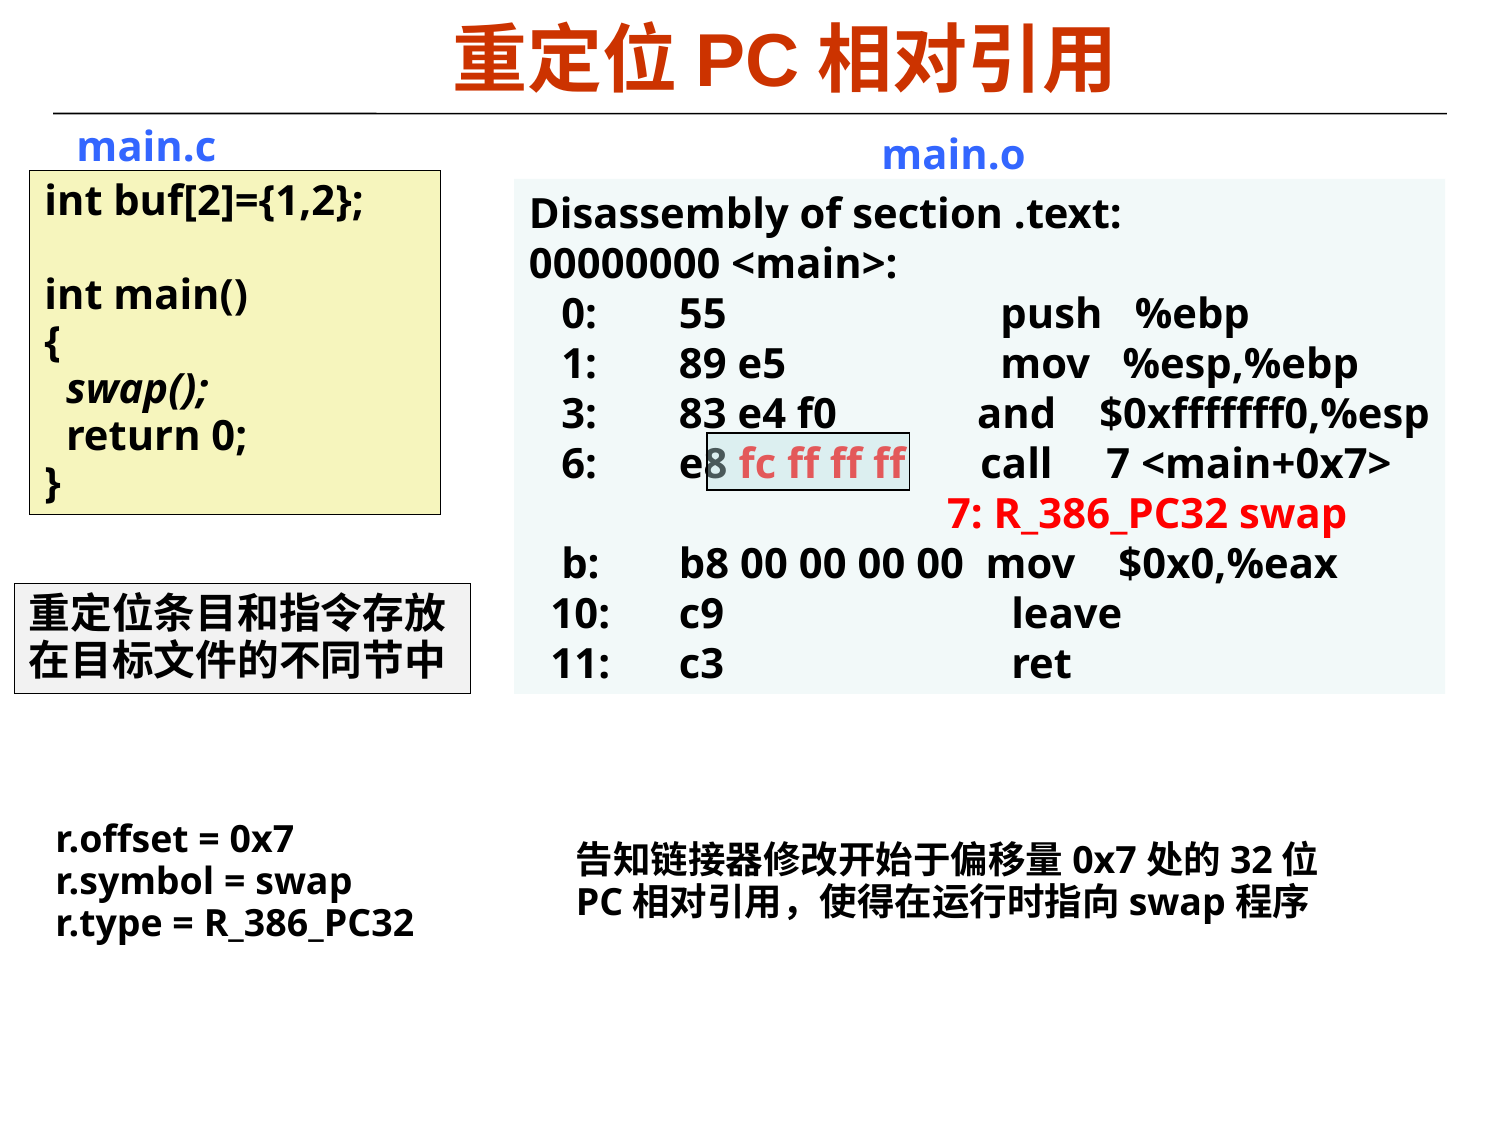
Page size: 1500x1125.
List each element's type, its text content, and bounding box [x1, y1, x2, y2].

text_box r.offset = 0x7 r.symbol = swap r.type = R_386_PC32 [40, 810, 430, 953]
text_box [487, 120, 1473, 695]
text_box int buf[2]={1,2}; int main() { swap(); return 0; } [29, 170, 441, 515]
text_box 告知链接器修改开始于偏移量0x7处的32位PC相对引用，使得在运行时指向swap程序 [561, 832, 1346, 932]
text_box 重定位条目和指令存放在目标文件的不同节中 [14, 583, 471, 693]
title 重定位PC相对引用 [69, 0, 1500, 129]
text_box main.c [61, 112, 232, 178]
